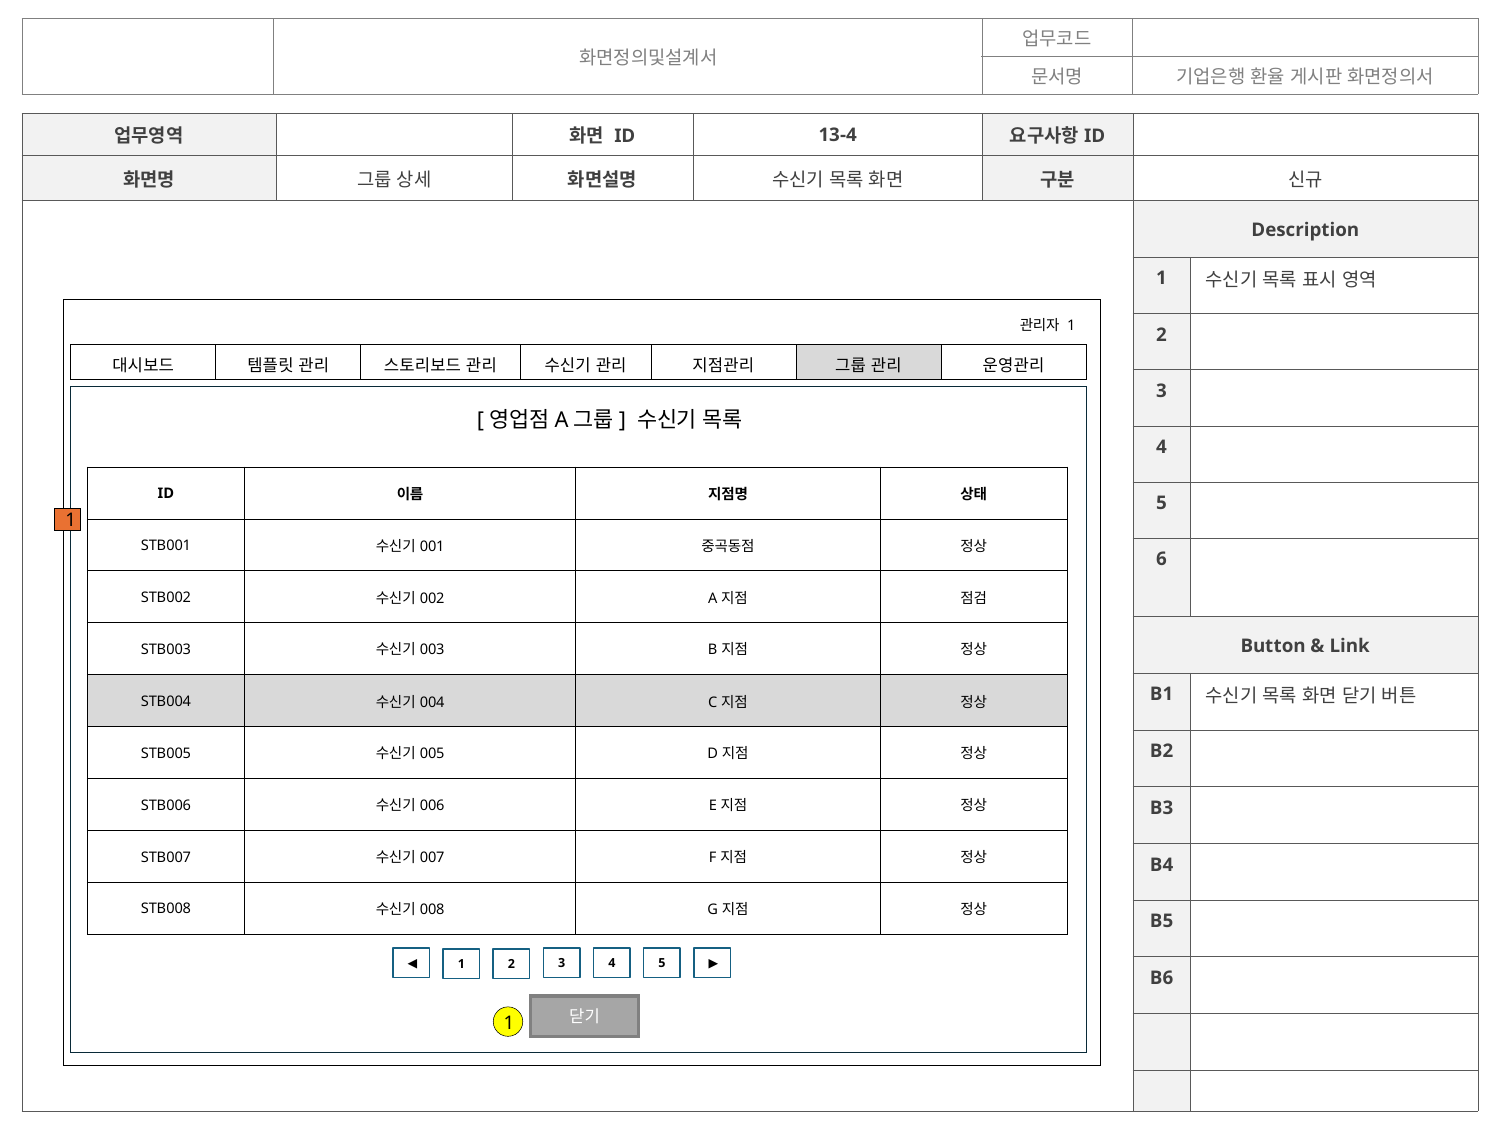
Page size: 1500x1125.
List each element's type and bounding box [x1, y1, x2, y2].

table_cell [513, 156, 693, 200]
table_cell [1191, 1071, 1478, 1111]
table_cell [1134, 539, 1190, 616]
table_cell [1191, 901, 1478, 956]
table_cell [1134, 674, 1190, 730]
table_cell [1191, 539, 1478, 616]
table_header [245, 468, 575, 519]
table_cell [1134, 156, 1478, 200]
table_cell [1191, 957, 1478, 1013]
table_header [216, 345, 360, 379]
table_header [881, 468, 1067, 519]
table_cell [1134, 370, 1190, 426]
table_header [361, 345, 520, 379]
table_cell [1134, 427, 1190, 482]
table_header [521, 345, 651, 379]
table_cell [1191, 314, 1478, 369]
table_cell [1191, 787, 1478, 843]
table_header [694, 114, 982, 155]
table_cell [1191, 1014, 1478, 1070]
table_cell [1134, 731, 1190, 786]
table_cell [1134, 787, 1190, 843]
table_cell [1134, 1014, 1190, 1070]
table_cell [1191, 258, 1478, 313]
table_cell [1134, 201, 1478, 257]
table_cell [277, 156, 512, 200]
table_header [277, 114, 512, 155]
table_header [23, 19, 273, 94]
table_cell [23, 156, 276, 200]
table_cell [1134, 617, 1478, 673]
table_cell [1134, 844, 1190, 900]
table_header [513, 114, 693, 155]
table_cell [1134, 483, 1190, 538]
table_header [942, 345, 1086, 379]
table_header [88, 468, 244, 519]
table_header [1133, 19, 1478, 56]
table_cell [1134, 1071, 1190, 1111]
table_cell [1134, 258, 1190, 313]
table_header [983, 19, 1132, 56]
table_cell [1191, 674, 1478, 730]
table_header [274, 19, 982, 94]
table_cell [23, 201, 1133, 1111]
table_header [23, 114, 276, 155]
table_cell [1133, 57, 1478, 94]
table_header [797, 345, 941, 379]
table_header [576, 468, 880, 519]
text_box [53, 298, 1102, 1067]
table_cell [1191, 370, 1478, 426]
table_cell [983, 156, 1133, 200]
table_cell [983, 57, 1132, 94]
table_cell [1134, 314, 1190, 369]
table_cell [1191, 483, 1478, 538]
table_cell [1191, 731, 1478, 786]
table_header [1134, 114, 1478, 155]
table_cell [694, 156, 982, 200]
table_cell [1191, 844, 1478, 900]
table_header [652, 345, 796, 379]
table_cell [1134, 957, 1190, 1013]
table_header [983, 114, 1133, 155]
table_cell [1134, 901, 1190, 956]
table_cell [1191, 427, 1478, 482]
table_header [71, 345, 215, 379]
